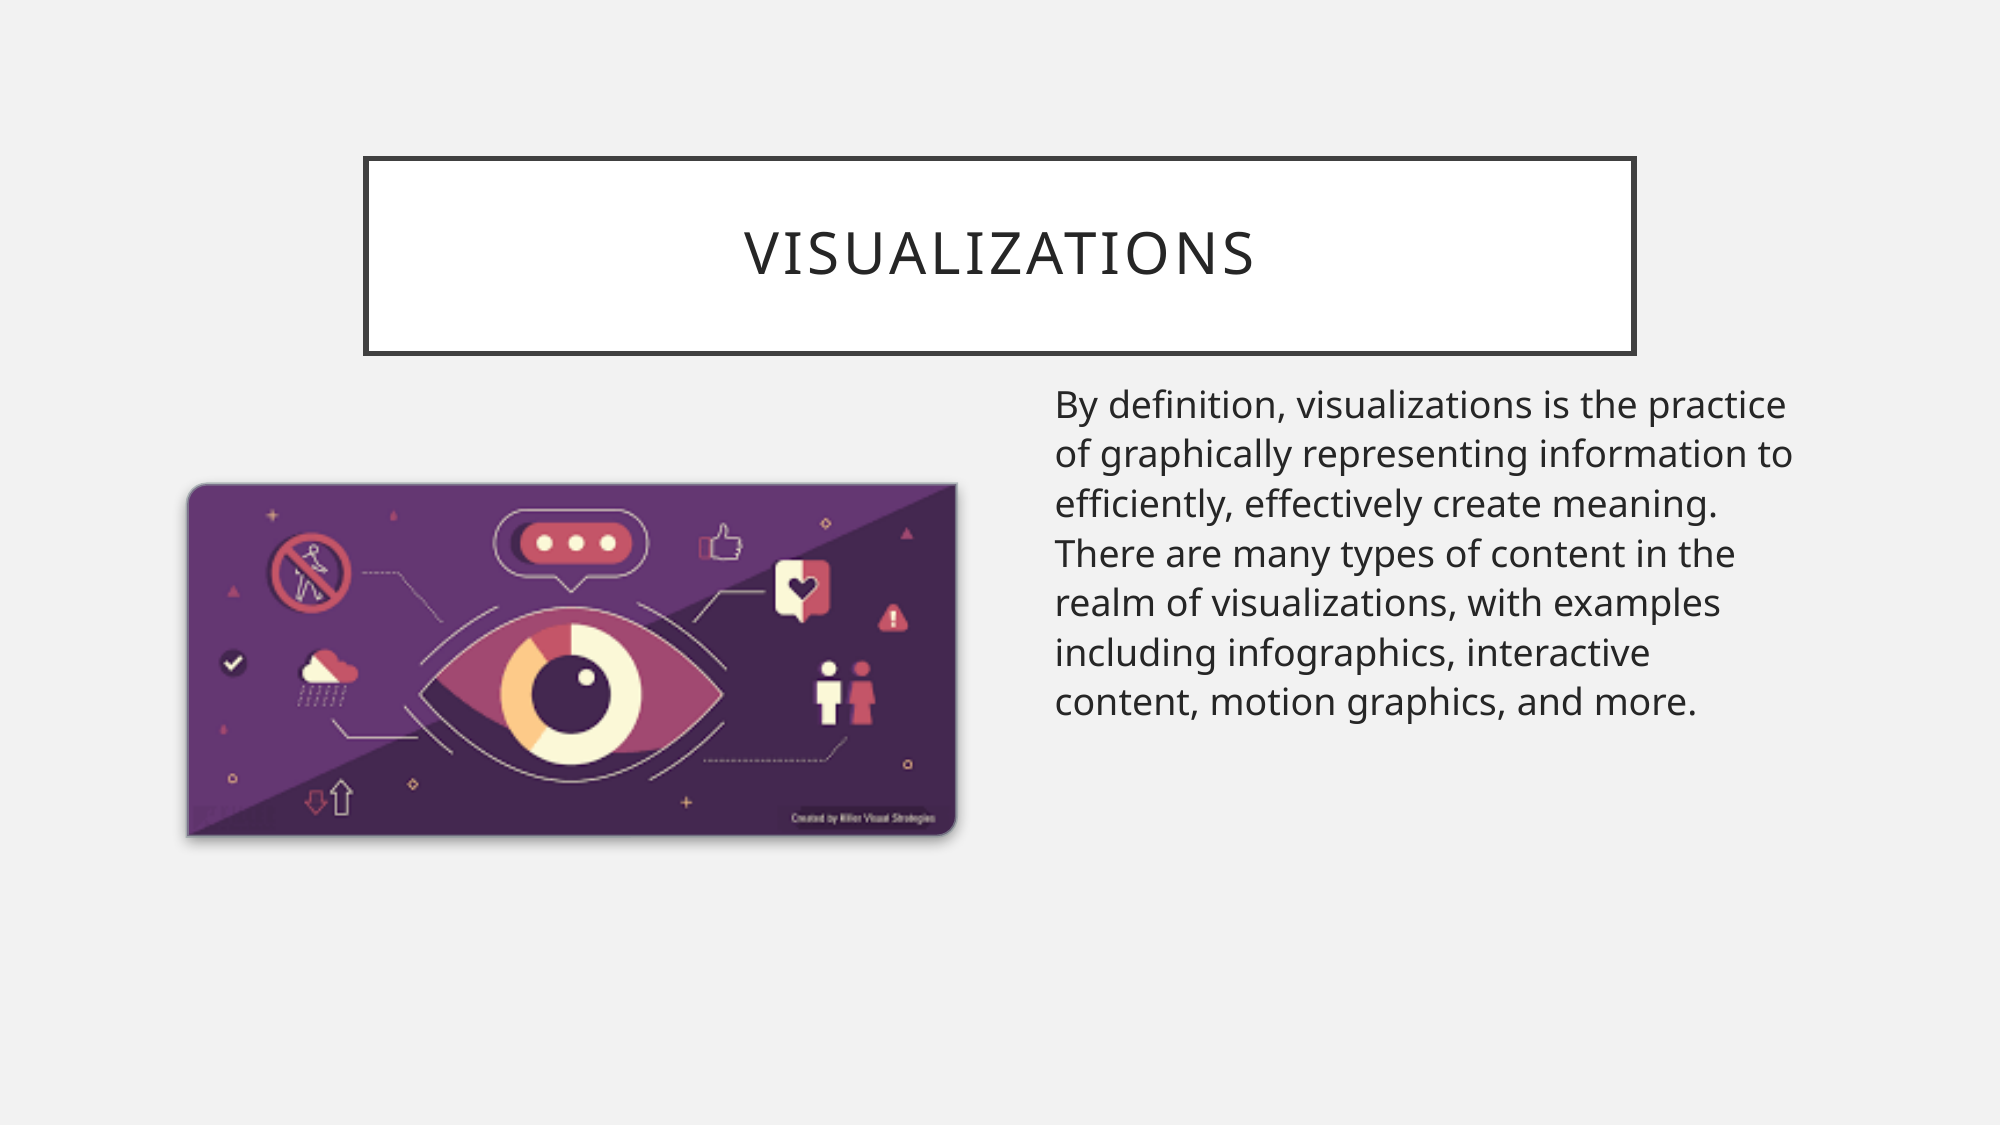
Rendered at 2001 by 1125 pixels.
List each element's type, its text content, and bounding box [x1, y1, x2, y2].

picture [187, 483, 957, 837]
list By definition, visualizations is the practice of graphically representing information to efficiently, effectively create meaning. There are many types of content in the realm of visualizations, with examples including infographics, interactive content, motion graphics, and more. [1039, 369, 1813, 950]
title Visualizations [363, 156, 1637, 356]
